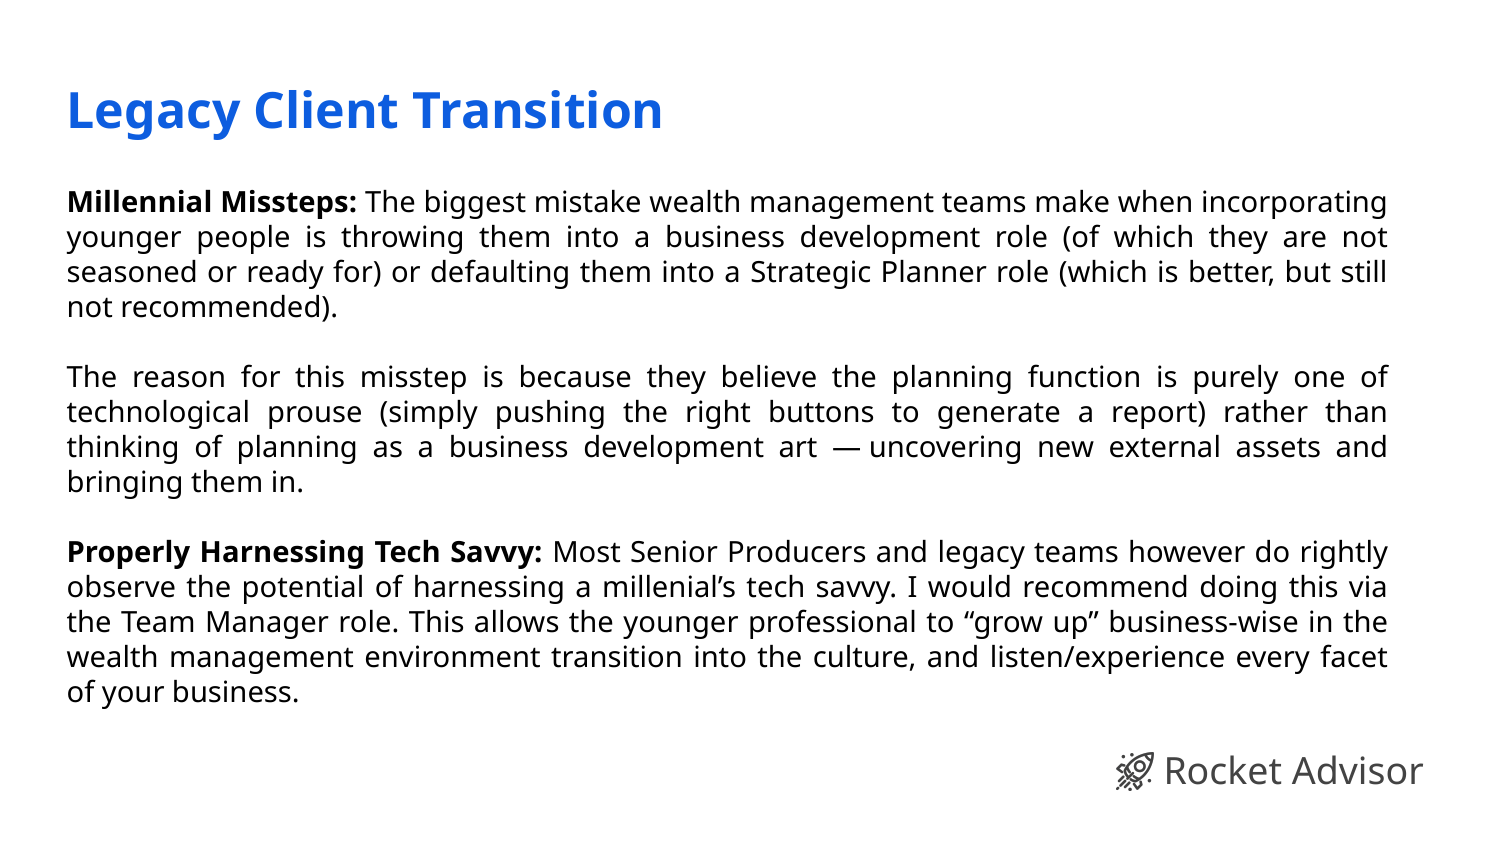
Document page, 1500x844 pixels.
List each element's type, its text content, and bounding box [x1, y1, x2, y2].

picture [1116, 752, 1154, 791]
text_box Rocket Advisor [1148, 731, 1500, 815]
title Legacy Client Transition Millennial Missteps: The biggest mistake wealth management teams make when incorporating younger people is throwing them into a business development role (of which they are not seasoned or ready for) or defaulting them into a Strategic Planner role (which is better, but still not recommended). The reason for this misstep is because they believe the planning function is purely one of technological prouse (simply pushing the right buttons to generate a report) rather than thinking of planning as a business development art — uncovering new external assets and bringing them in. Properly Harnessing Tech Savvy: Most Senior Producers and legacy teams however do rightly observe the potential of harnessing a millenial’s tech savvy. I would recommend doing this via the Team Manager role. This allows the younger professional to “grow up” business-wise in the wealth management environment transition into the culture, and listen/experience every facet of your business. [51, 63, 1405, 683]
